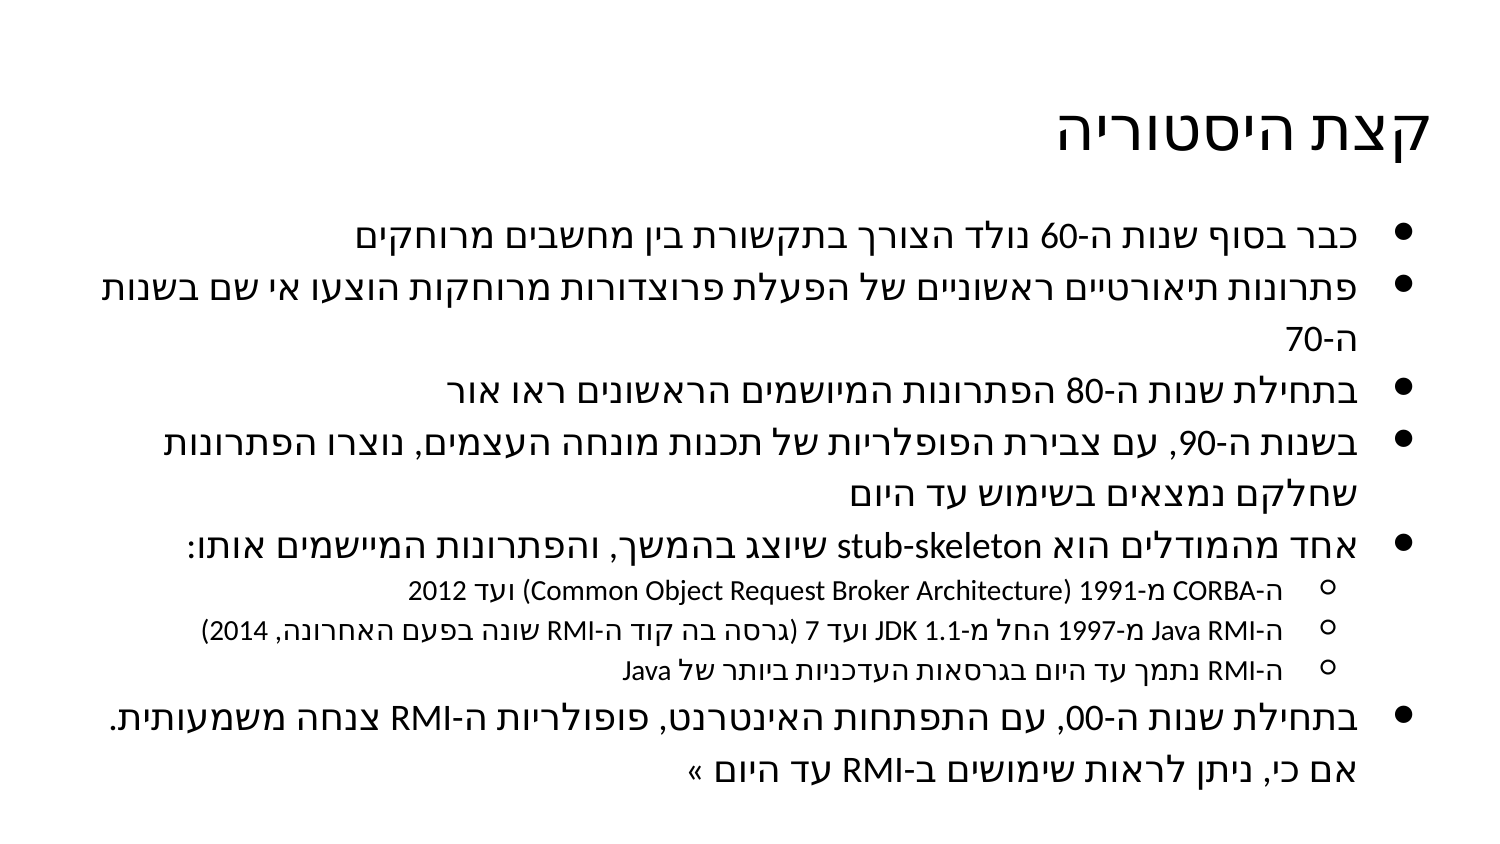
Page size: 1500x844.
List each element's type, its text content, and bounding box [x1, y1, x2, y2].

title קצת היסטוריה [51, 72, 1449, 167]
list כבר בסוף שנות ה-60 נולד הצורך בתקשורת בין מחשבים מרוחקים פתרונות תיאורטיים ראשוניים של הפעלת פרוצדורות מרוחקות הוצעו אי שם בשנות ה-70 בתחילת שנות ה-80 הפתרונות המיושמים הראשונים ראו אור בשנות ה-90, עם צבירת הפופלריות של תכנות מונחה העצמים, נוצרו הפתרונות שחלקם נמצאים בשימוש עד היום אחד מהמודלים הוא stub-skeleton שיוצג בהמשך, והפתרונות המיישמים אותו: ה-CORBA מ-1991 (Common Object Request Broker Architecture) ועד 2012 ה-Java RMI מ-1997 החל מ-JDK 1.1 ועד 7 (גרסה בה קוד ה-RMI שונה בפעם האחרונה, 2014) ה-RMI נתמך עד היום בגרסאות העדכניות ביותר של Java בתחילת שנות ה-00, עם התפתחות האינטרנט, פופולריות ה-RMI צנחה משמעותית. אם כי, ניתן לראות שימושים ב-RMI עד היום » [51, 189, 1449, 750]
